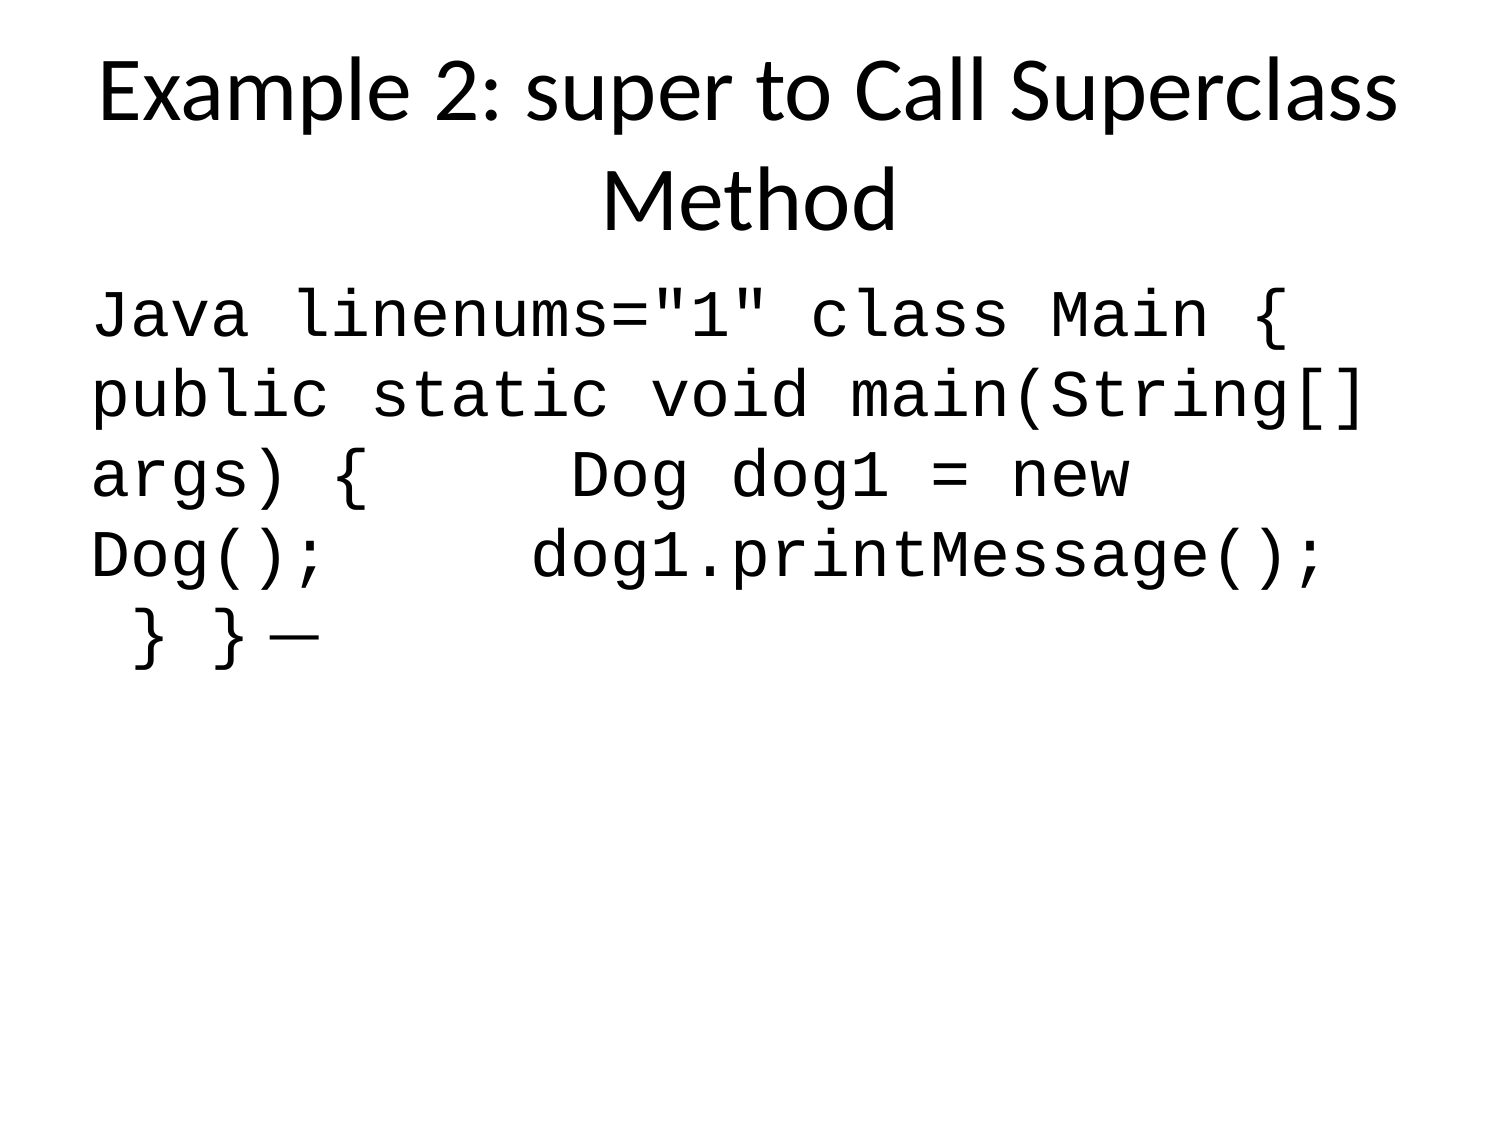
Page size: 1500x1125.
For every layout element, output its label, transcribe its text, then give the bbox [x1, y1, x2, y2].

title Example 2: super to Call Superclass Method [75, 45, 1425, 233]
list Java linenums="1" class Main { public static void main(String[] args) { Dog dog1 = new Dog(); dog1.printMessage(); } } — [75, 262, 1425, 1005]
